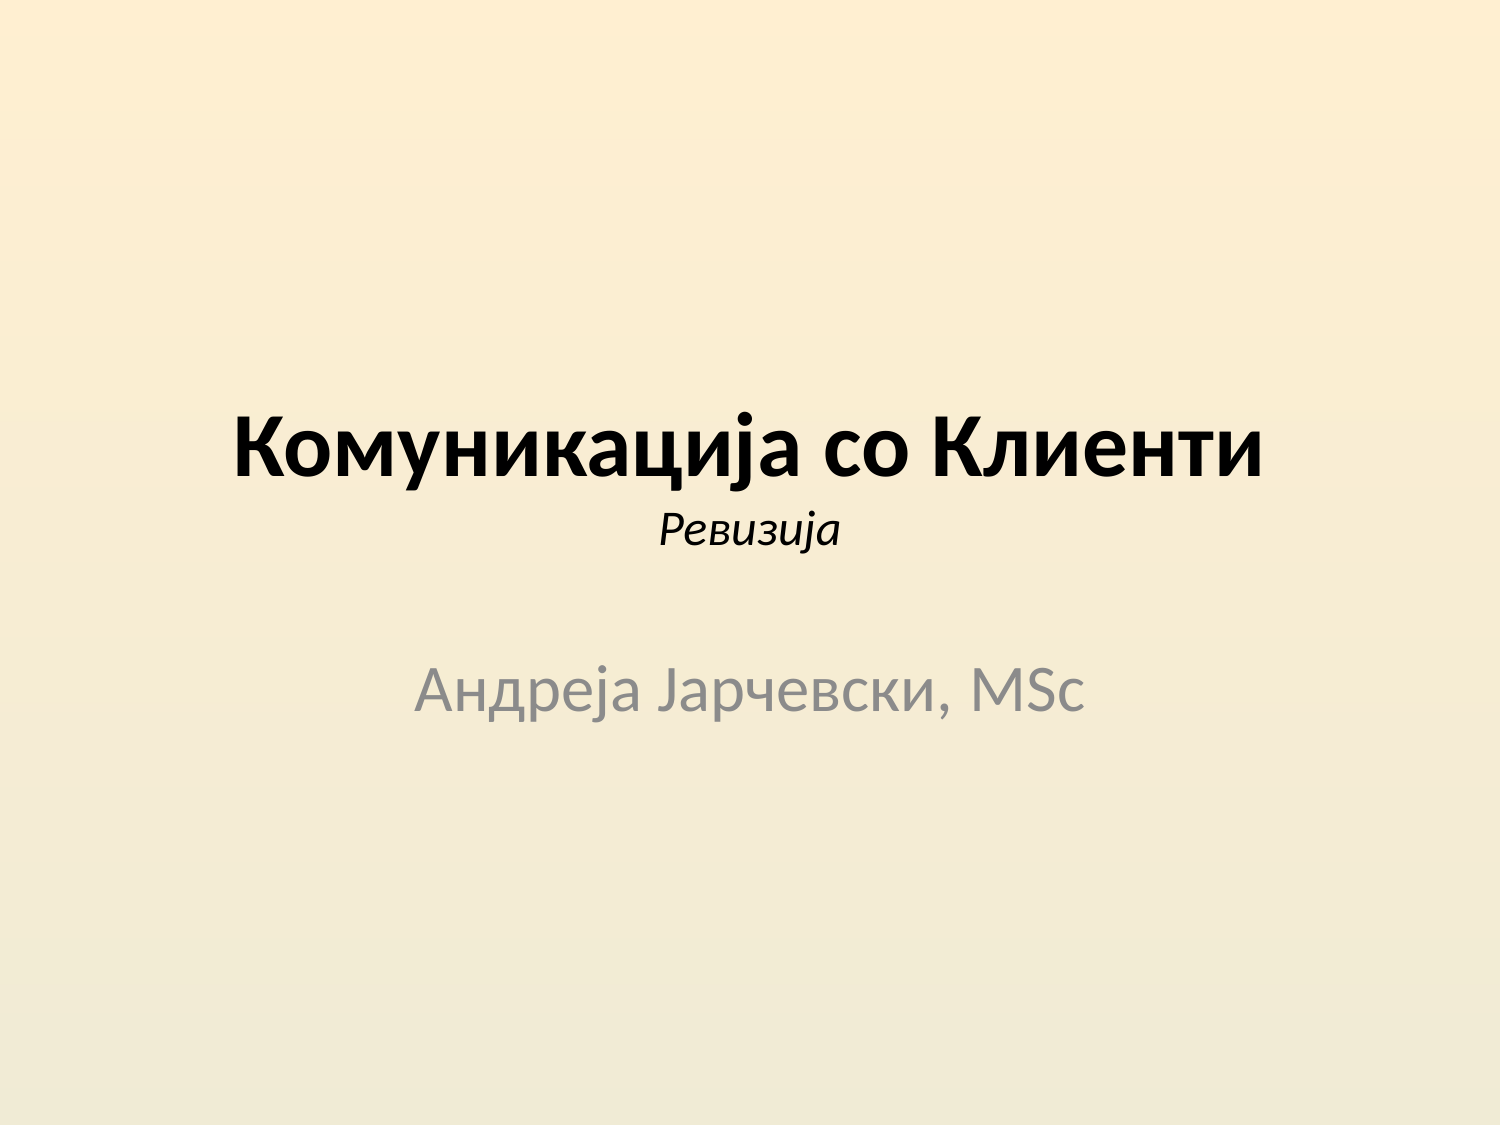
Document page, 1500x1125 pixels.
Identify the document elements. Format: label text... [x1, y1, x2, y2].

subtitle Андреја Јарчевски, MSc [225, 637, 1275, 925]
title Комуникација со Клиенти Ревизија [112, 349, 1388, 591]
